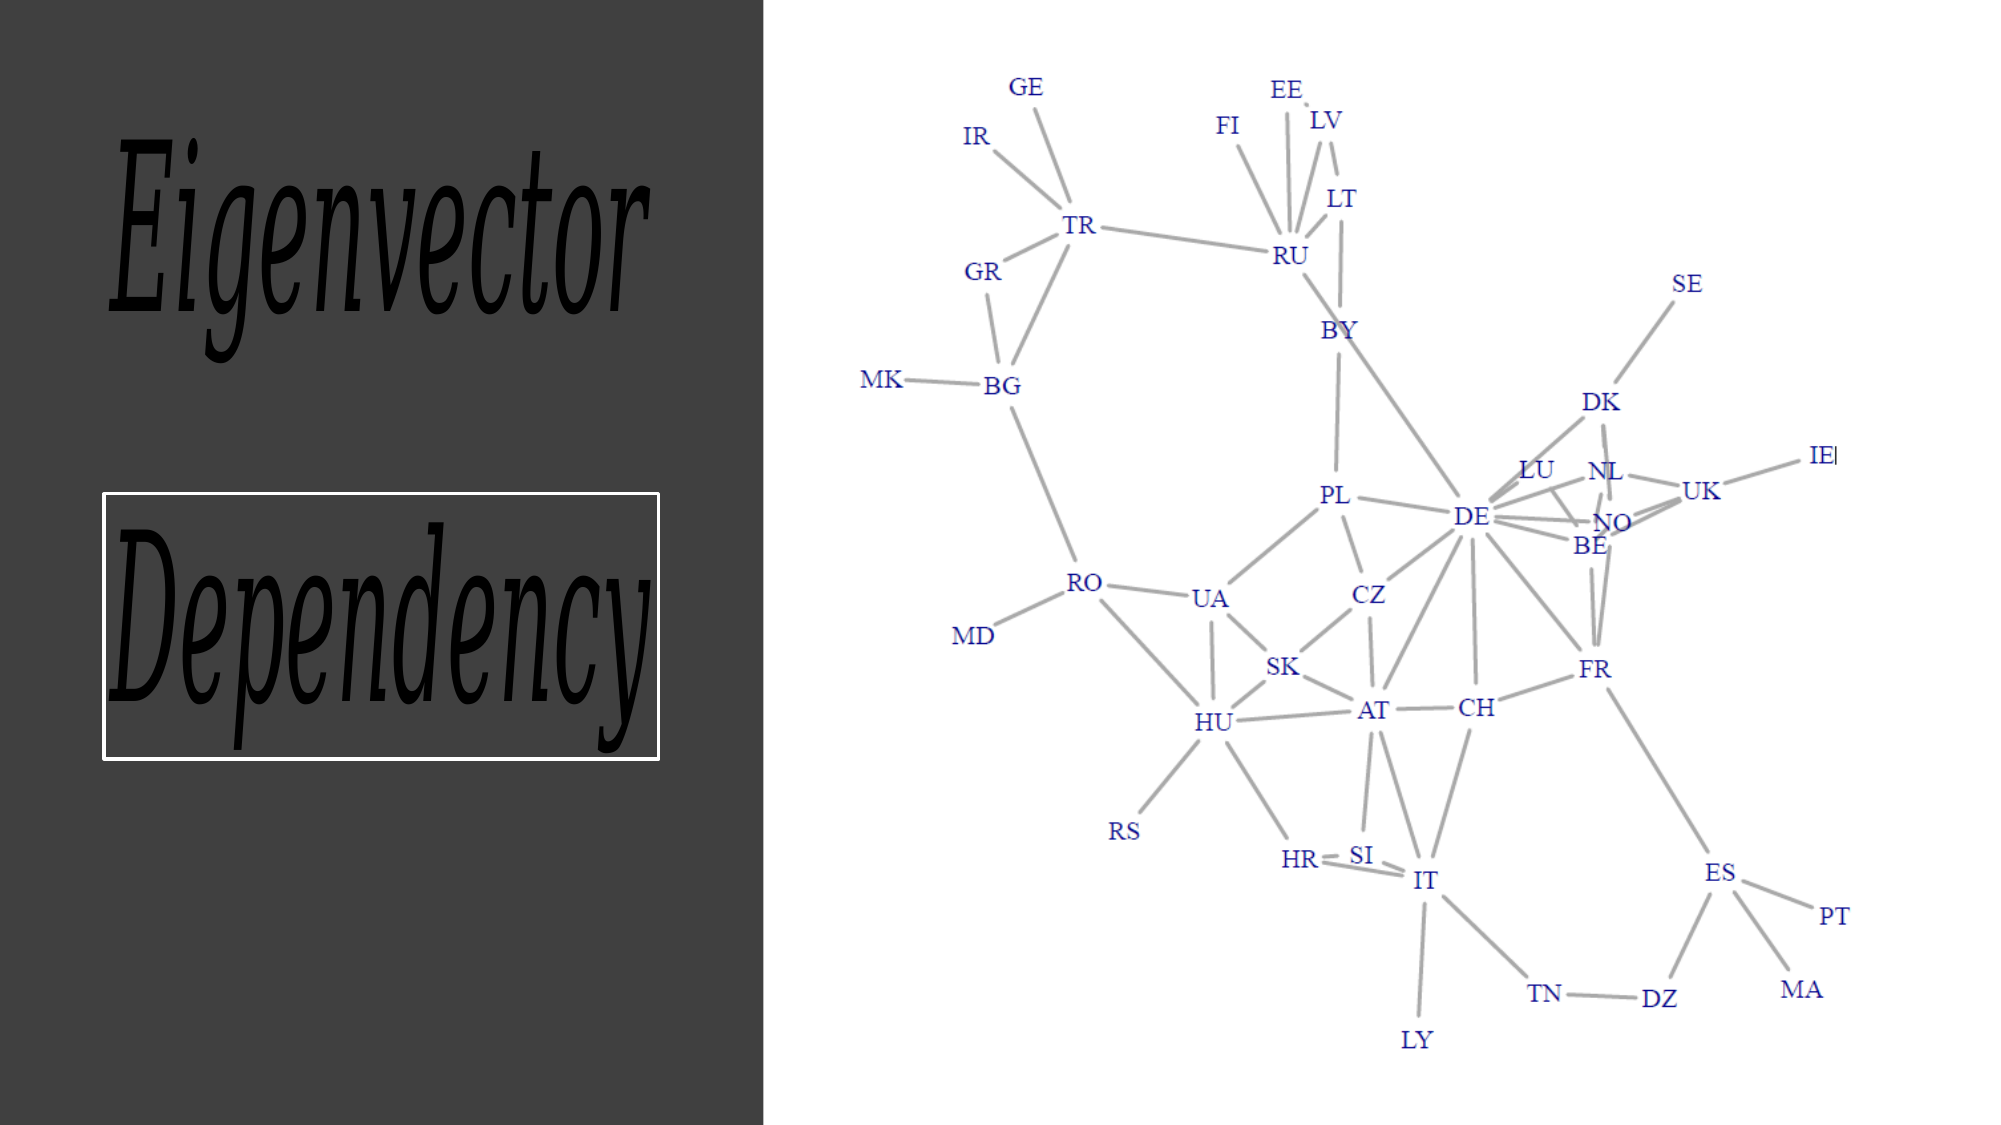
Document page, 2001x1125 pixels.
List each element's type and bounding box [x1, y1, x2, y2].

list [812, 5, 1911, 1091]
text_box [0, 0, 764, 1125]
